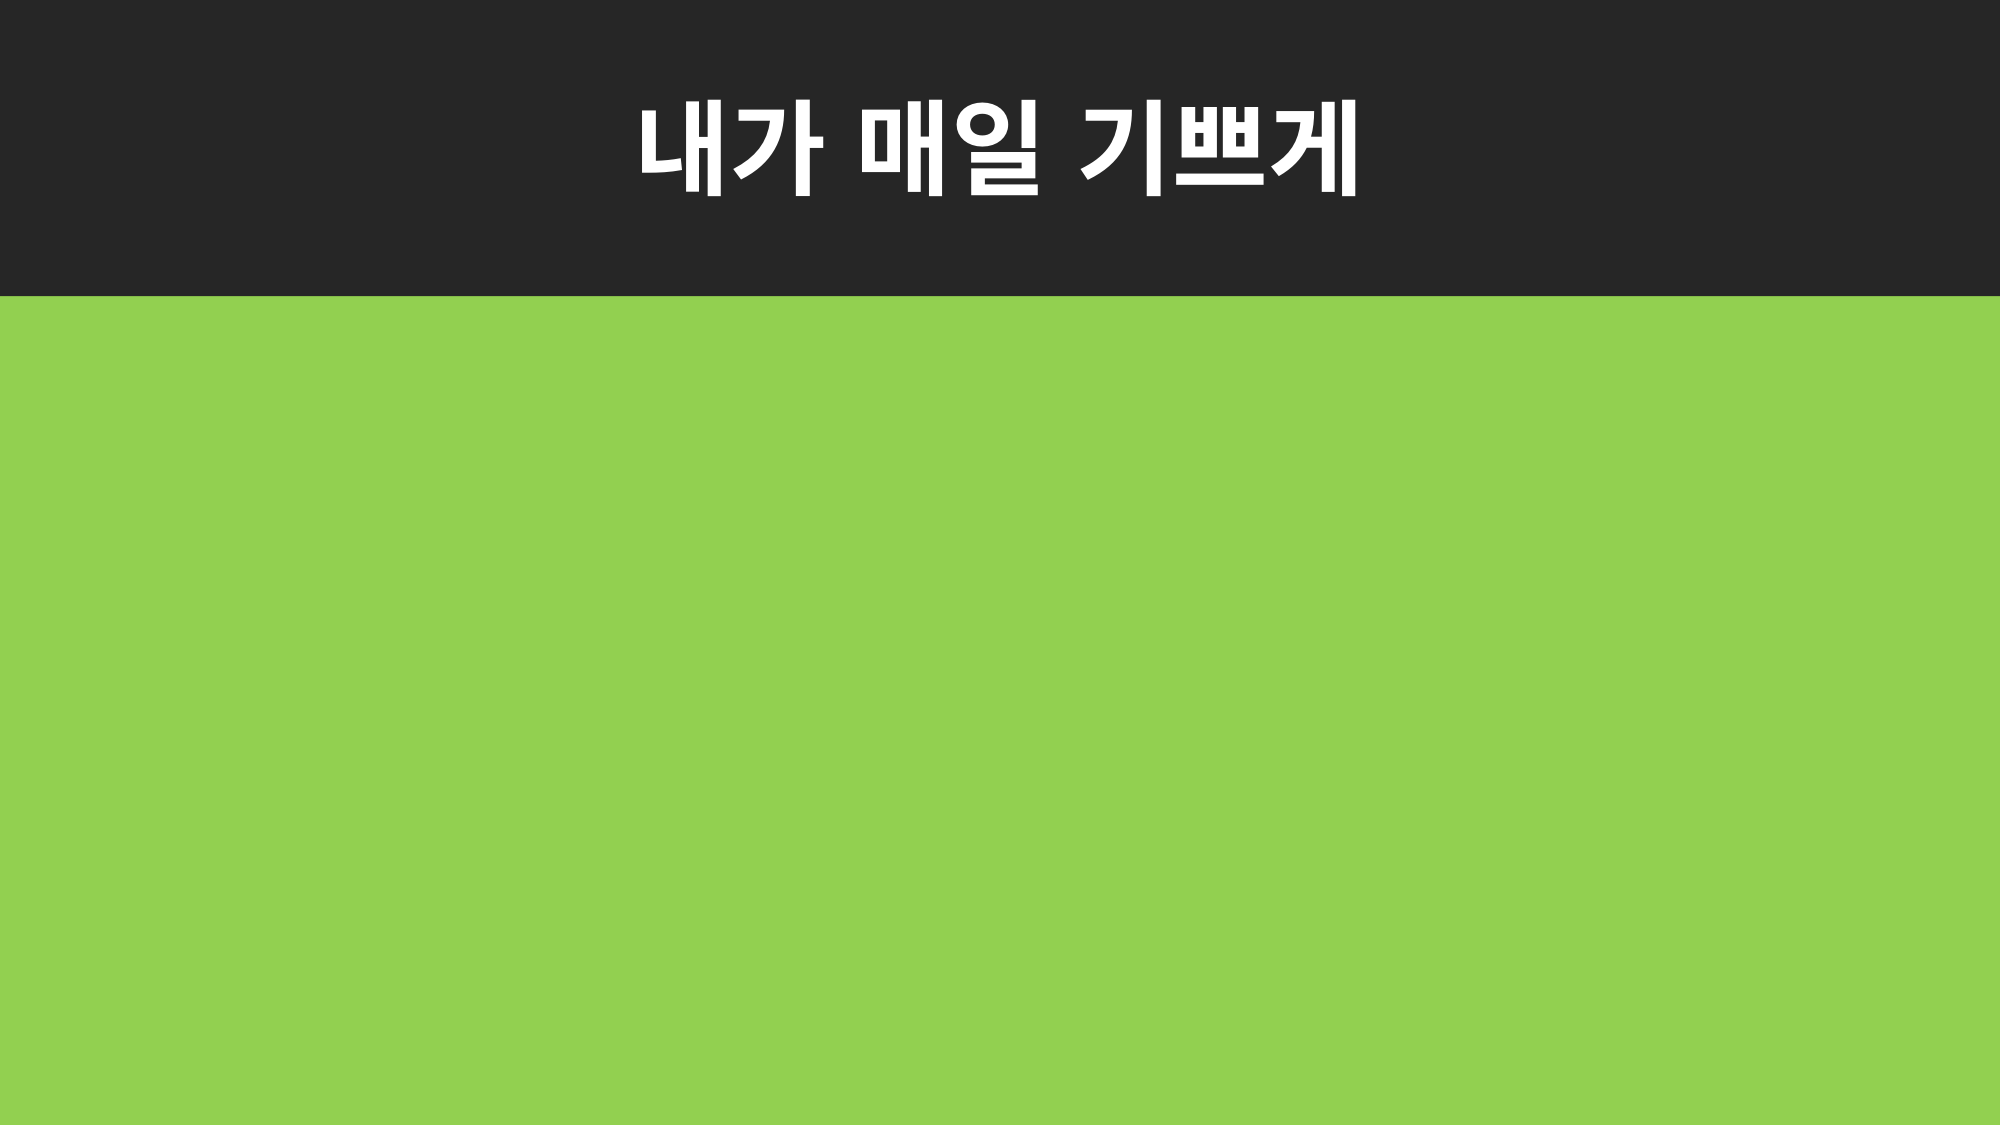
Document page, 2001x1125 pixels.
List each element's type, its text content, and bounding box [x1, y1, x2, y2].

title 내가 매일 기쁘게 [0, 0, 2000, 218]
